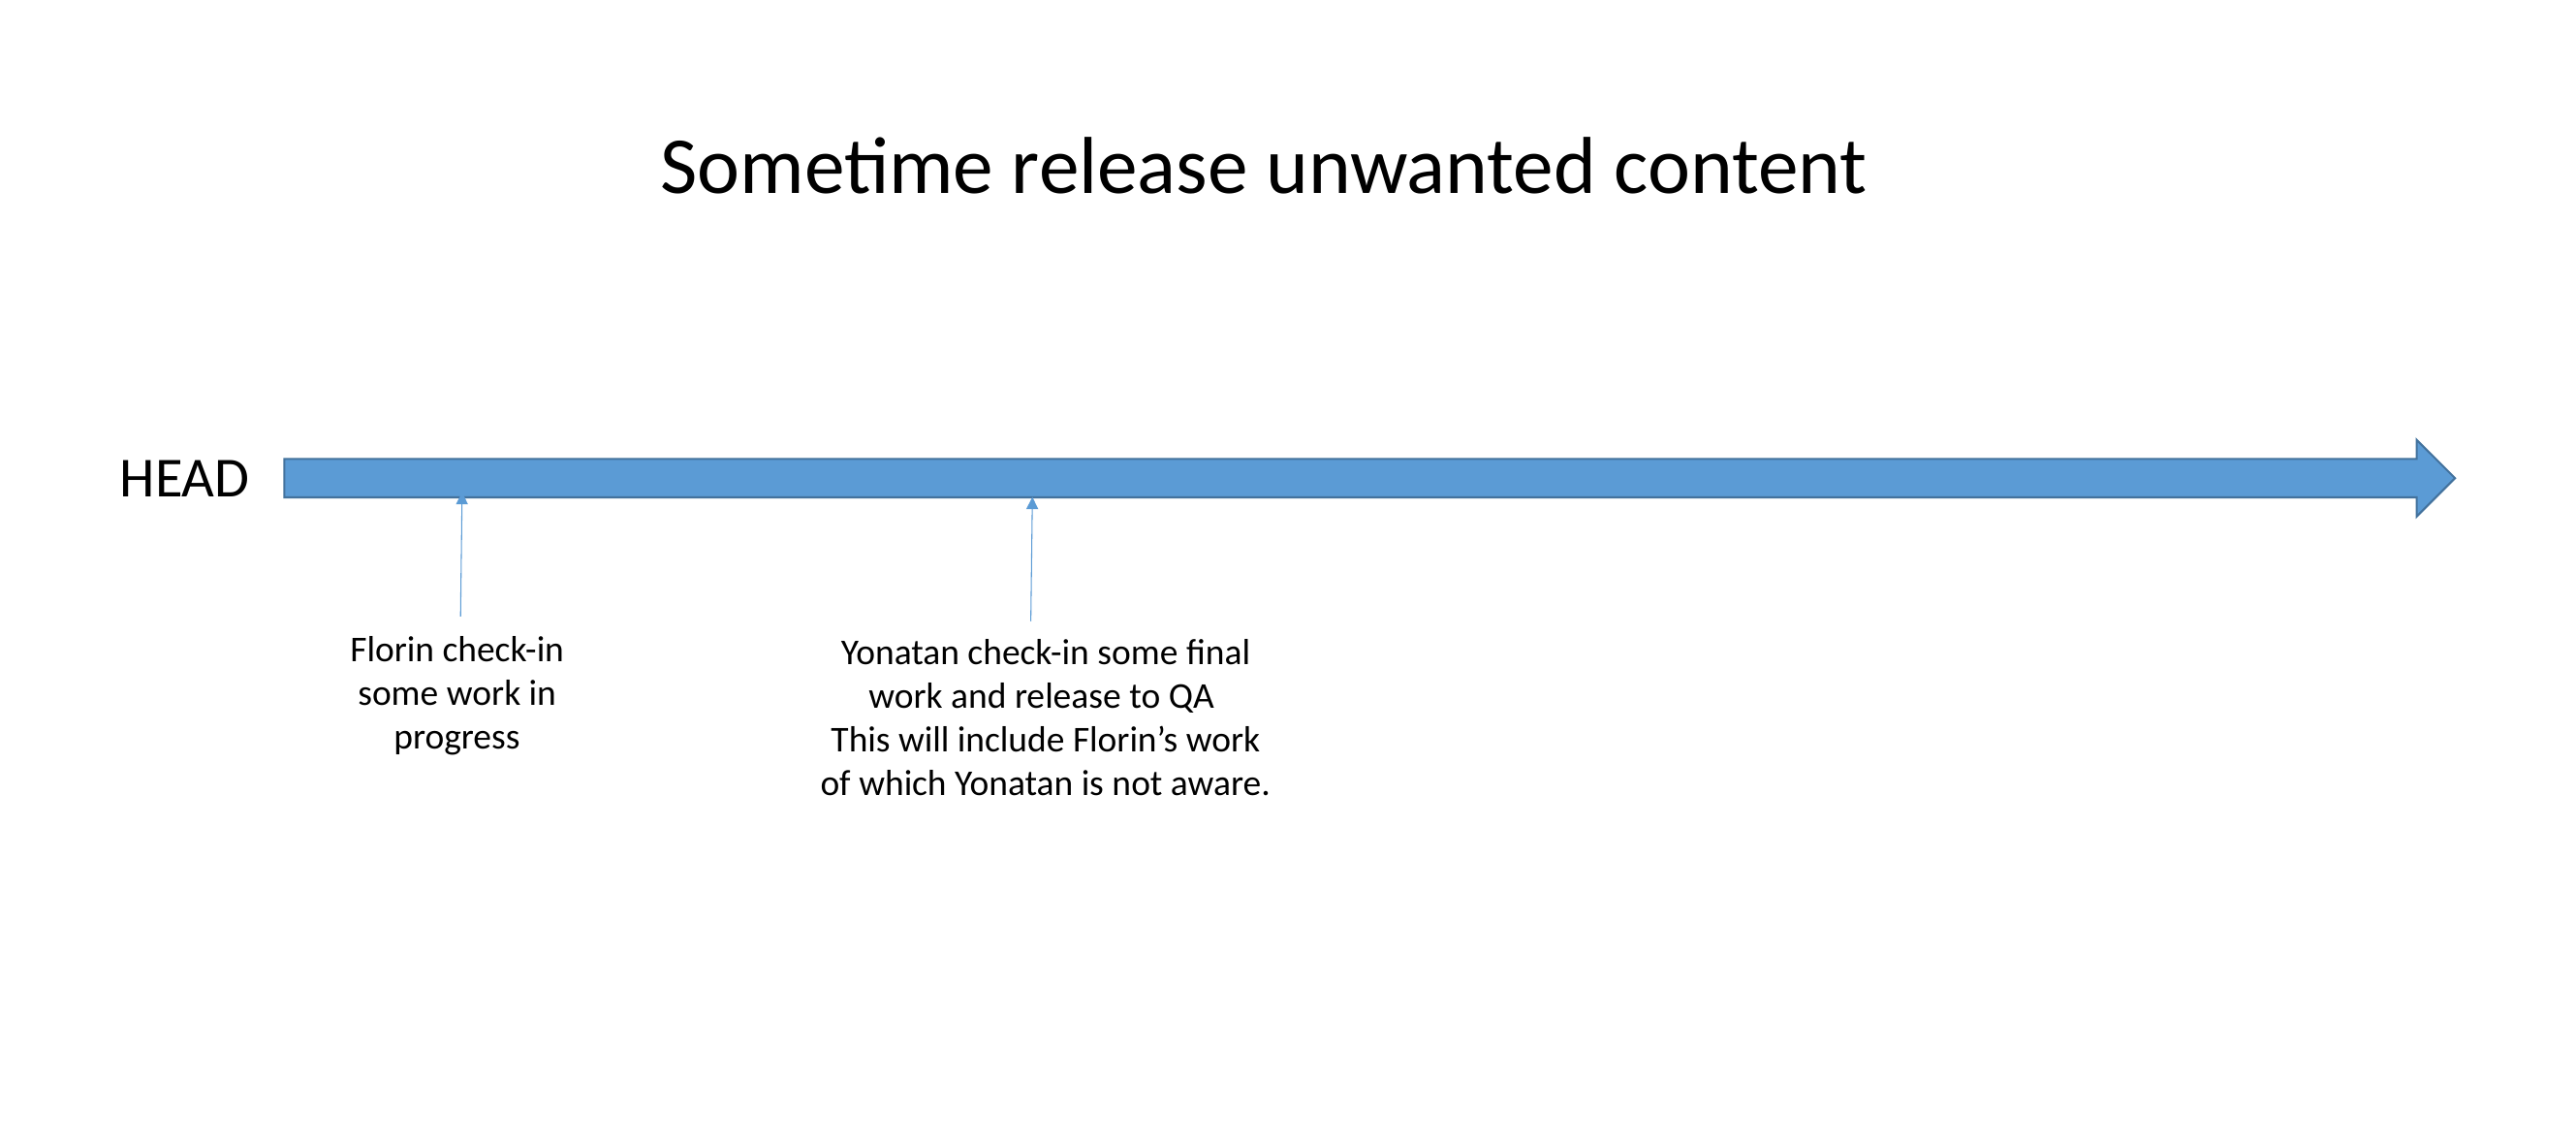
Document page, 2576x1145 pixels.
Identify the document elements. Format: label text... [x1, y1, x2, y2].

text_box HEAD [106, 433, 265, 516]
text_box [283, 437, 2457, 520]
text_box Yonatan check-in some final work and release to QA This will include Florin’s work of which Yonatan is not aware. [804, 620, 1287, 811]
text_box Florin check-in some work in progress [305, 618, 609, 764]
text_box Sometime release unwanted content [60, 105, 2487, 217]
